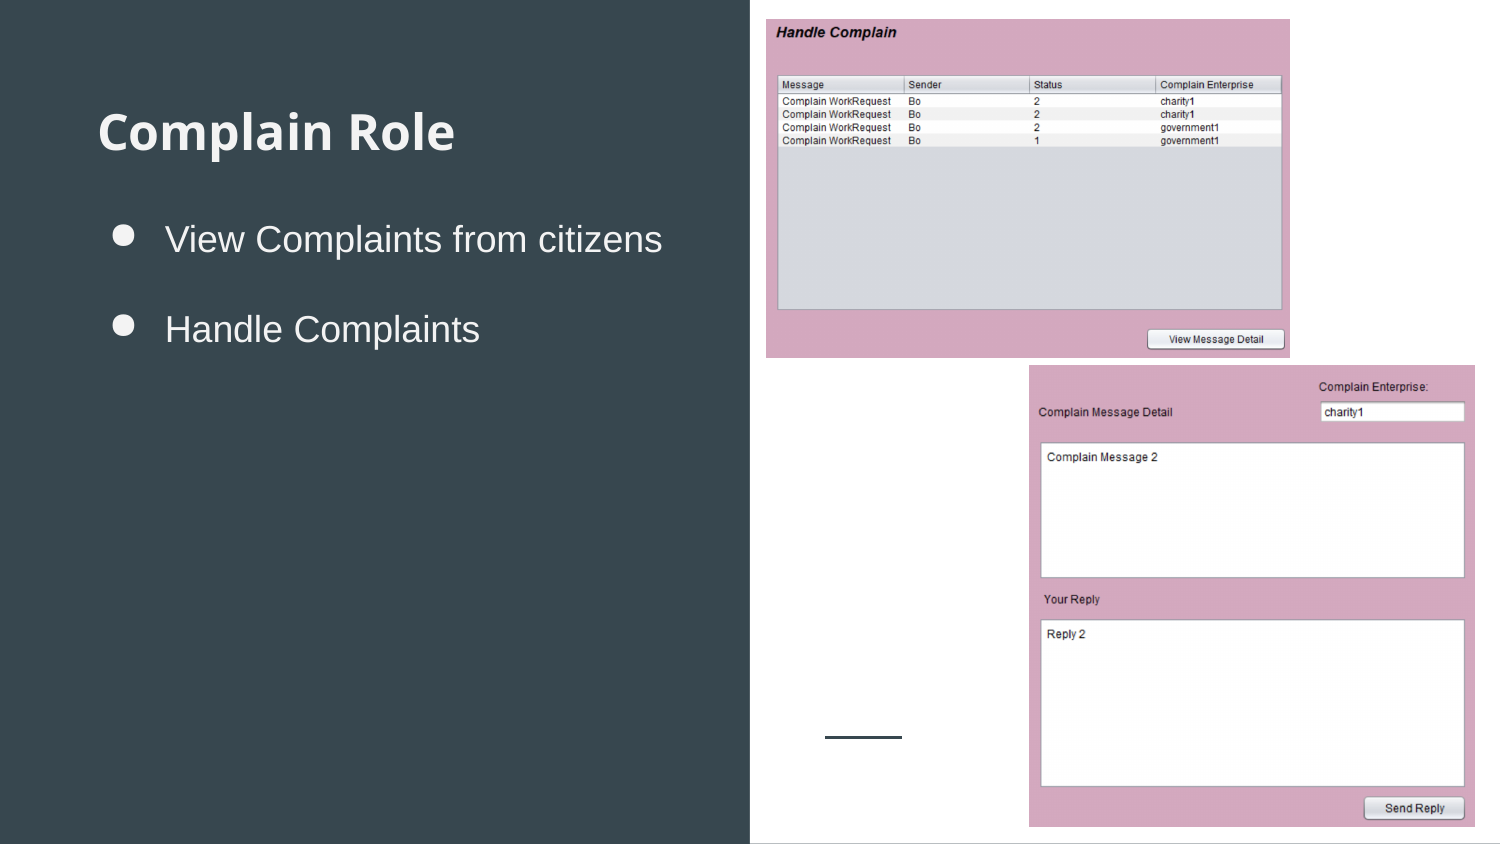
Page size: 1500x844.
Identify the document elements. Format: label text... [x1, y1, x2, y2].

picture [1029, 365, 1475, 827]
picture [766, 19, 1290, 358]
text_box Complain Role [82, 85, 669, 186]
text_box View Complaints from citizens Handle Complaints [74, 200, 703, 762]
